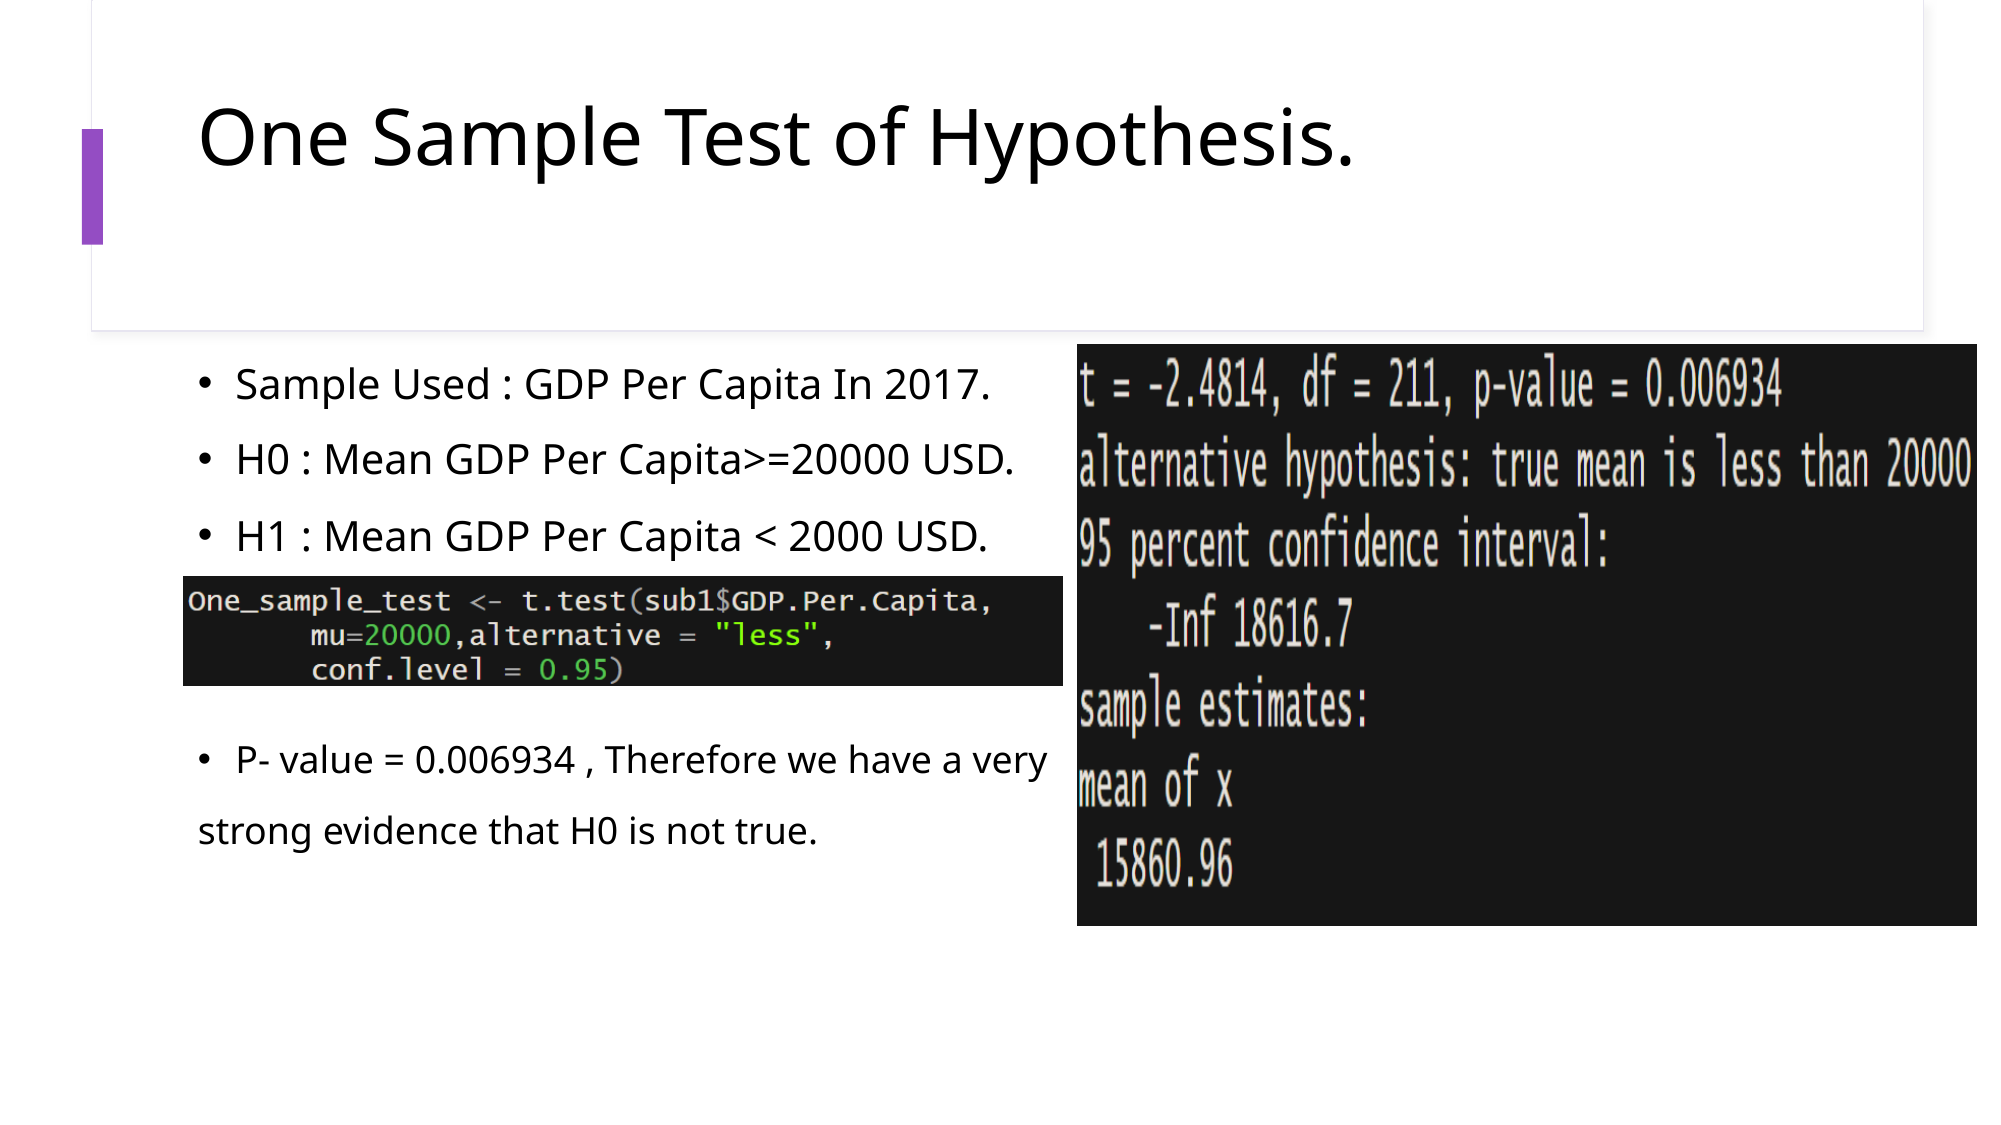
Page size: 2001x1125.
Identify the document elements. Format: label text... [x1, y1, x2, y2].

title One Sample Test of Hypothesis. [183, 90, 1851, 284]
list Sample Used : GDP Per Capita In 2017. H0 : Mean GDP Per Capita>=20000 USD. H1 : Mean GDP Per Capita < 2000 USD. P- value = 0.006934 , Therefore we have a very strong evidence that H0 is not true. [183, 345, 1851, 1077]
picture [182, 576, 1063, 686]
picture [1077, 344, 1977, 926]
